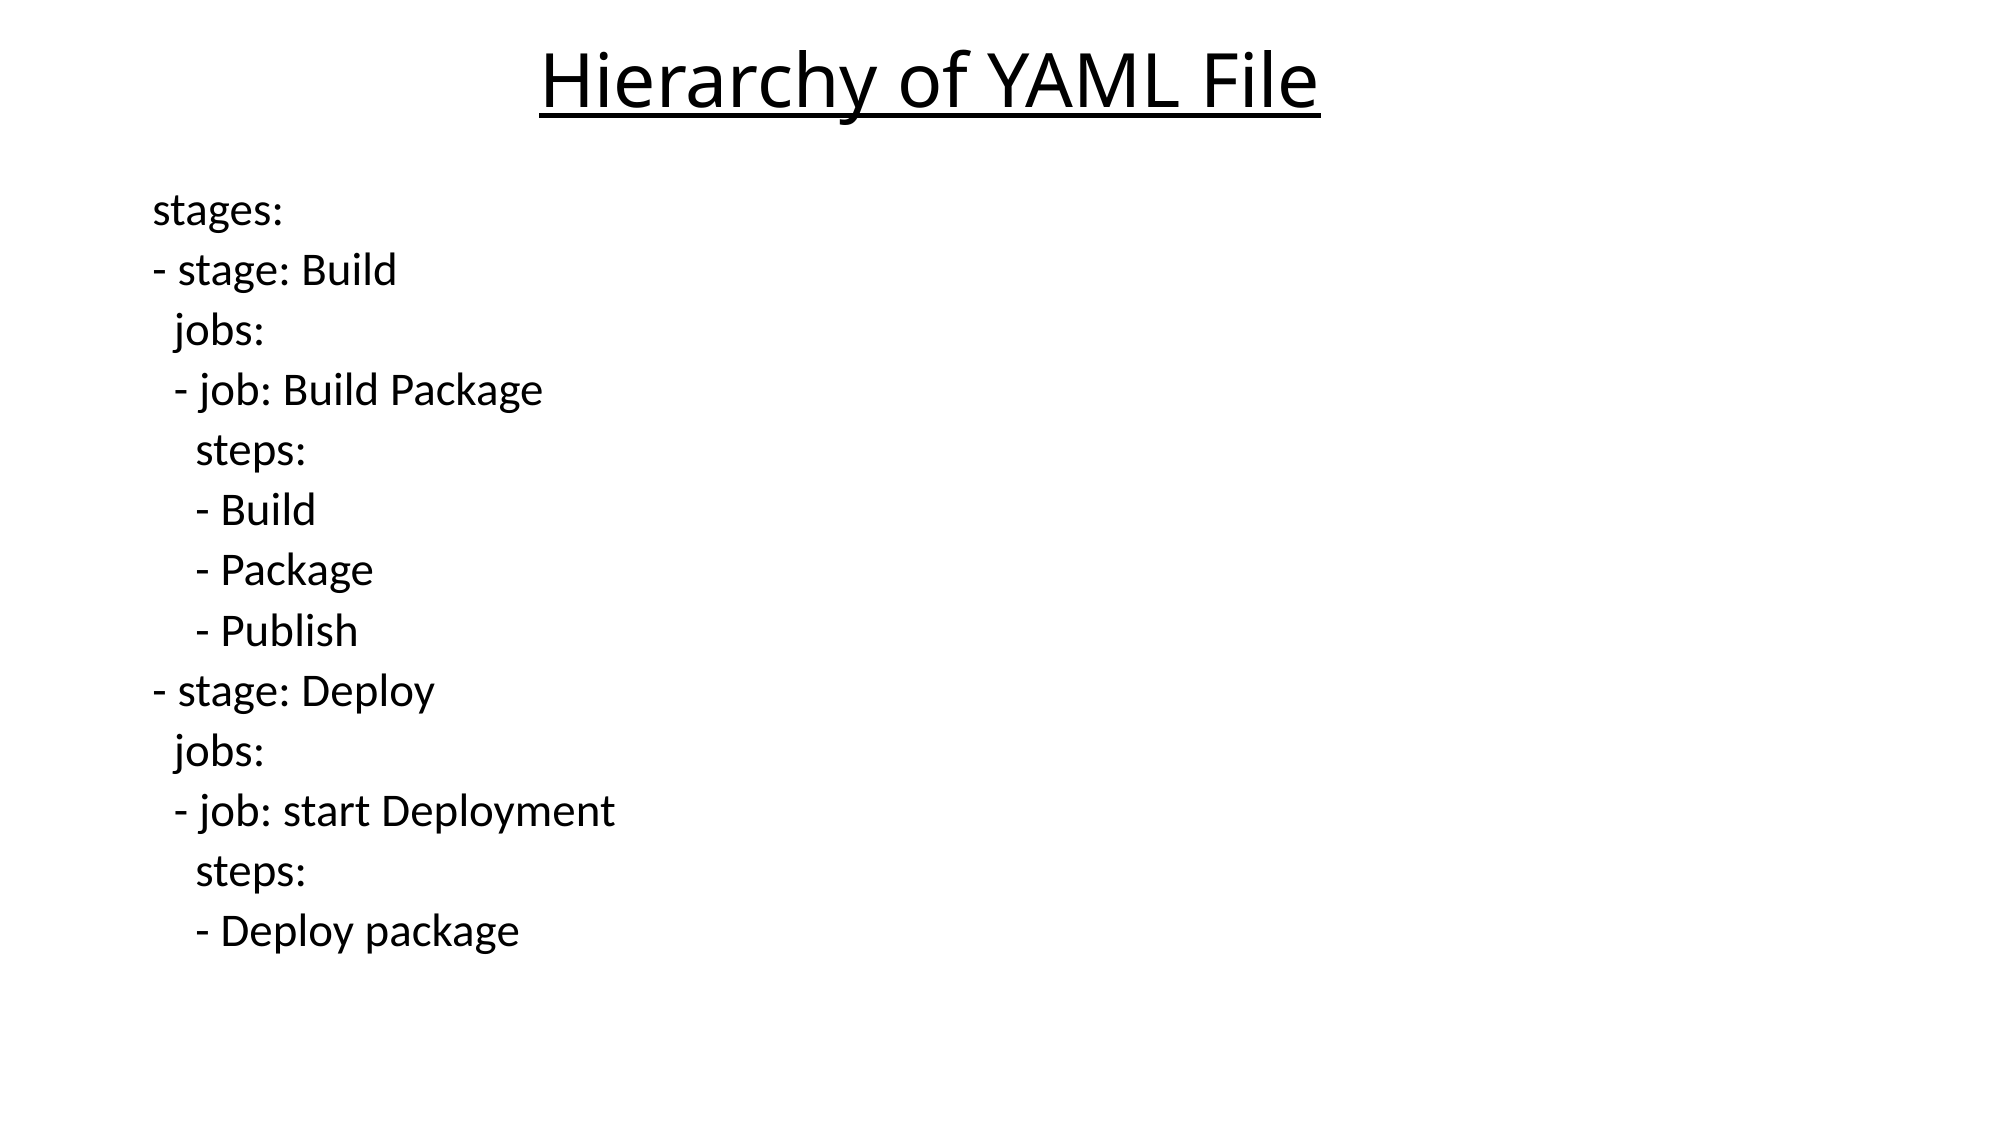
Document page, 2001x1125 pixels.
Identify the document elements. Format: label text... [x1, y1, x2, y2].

text_box Hierarchy of YAML File [524, 24, 1336, 130]
list stages: - stage: Build jobs: - job: Build Package steps: - Build - Package - Publish - stage: Deploy jobs: - job: start Deployment steps: - Deploy package [137, 177, 1863, 1014]
